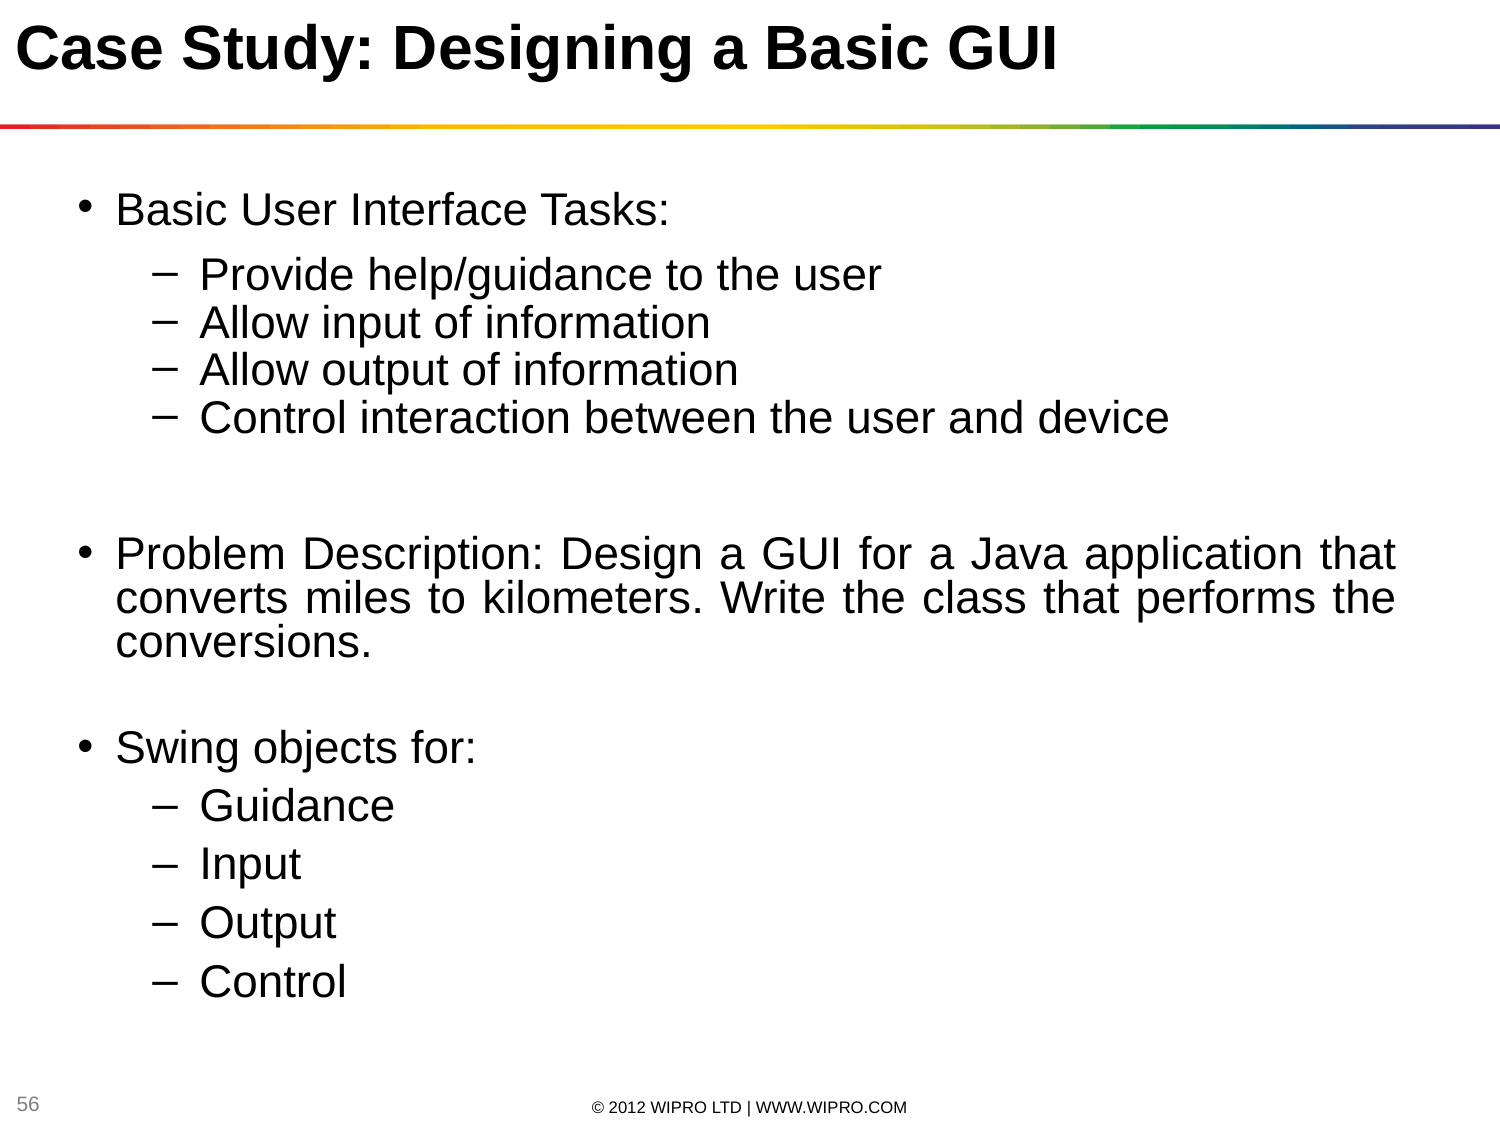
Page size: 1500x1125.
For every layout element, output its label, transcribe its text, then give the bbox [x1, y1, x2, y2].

list Basic User Interface Tasks: Provide help/guidance to the user Allow input of information Allow output of information Control interaction between the user and device Problem Description: Design a GUI for a Java application that converts miles to kilometers. Write the class that performs the conversions. Swing objects for: Guidance Input Output Control [62, 187, 1413, 1013]
title Case Study: Designing a Basic GUI [0, 0, 1241, 92]
